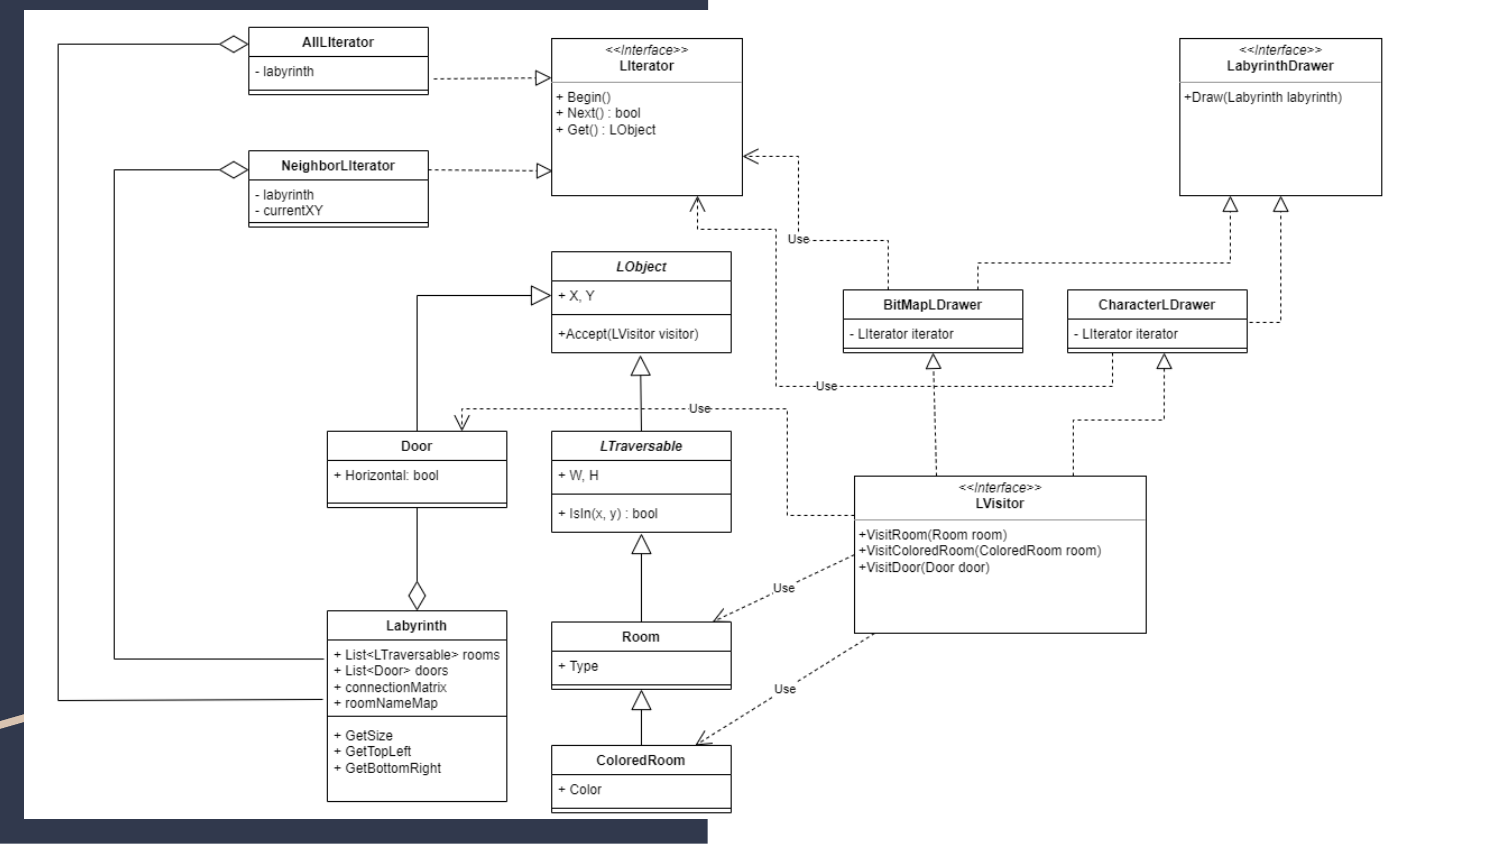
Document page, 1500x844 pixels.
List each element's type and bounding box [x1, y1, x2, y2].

picture [24, 10, 1388, 819]
